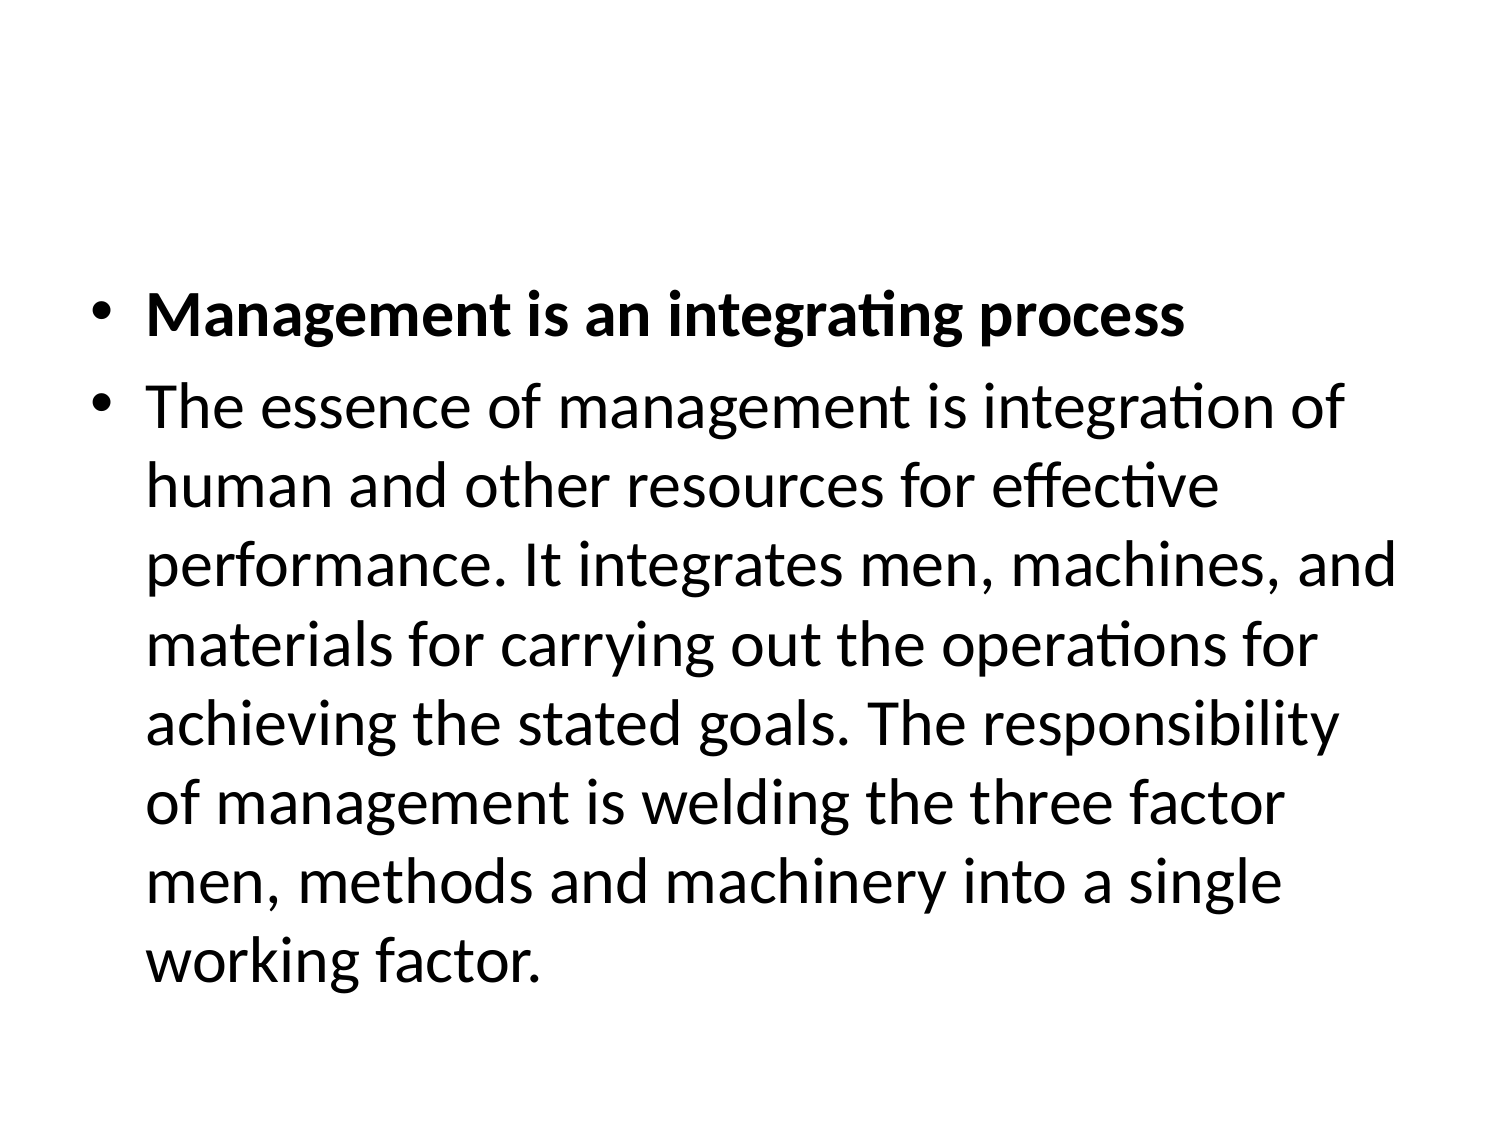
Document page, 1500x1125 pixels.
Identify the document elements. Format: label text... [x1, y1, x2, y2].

list Management is an integrating process The essence of management is integration of human and other resources for effective performance. It integrates men, machines, and materials for carrying out the operations for achieving the stated goals. The responsibility of management is welding the three factor men, methods and machinery into a single working factor. [75, 262, 1425, 1005]
